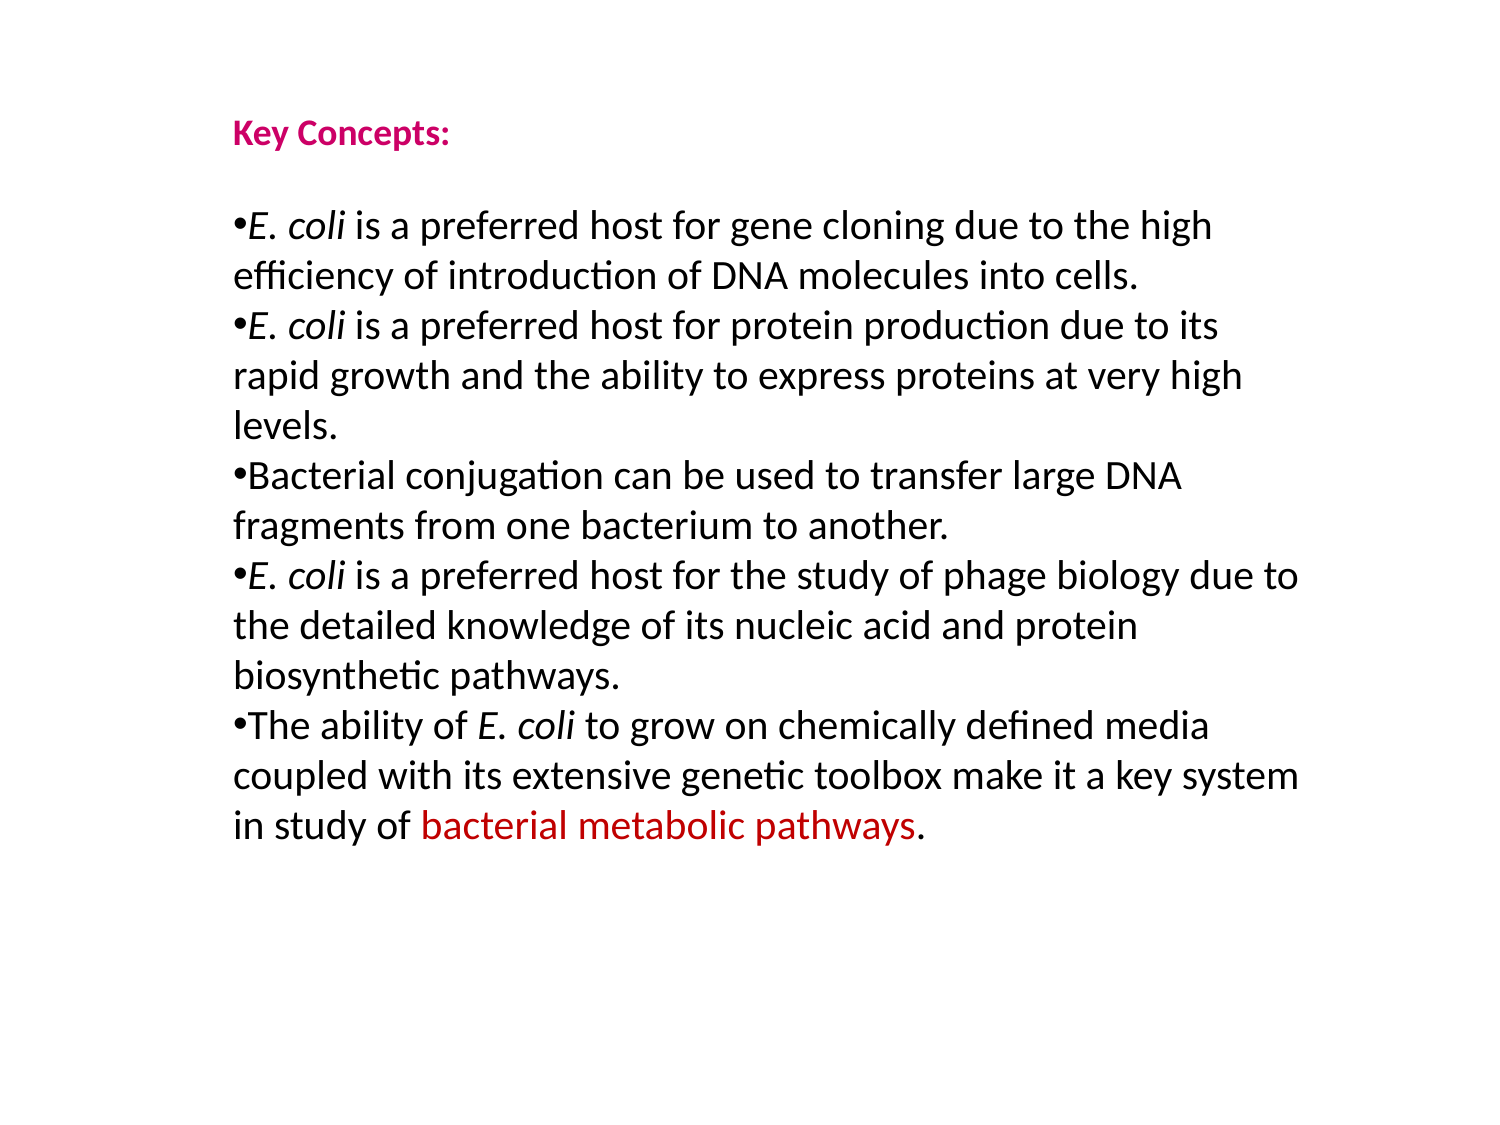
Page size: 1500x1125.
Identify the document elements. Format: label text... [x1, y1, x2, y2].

text_box Key Concepts: E. coli is a preferred host for gene cloning due to the high efficiency of introduction of DNA molecules into cells. E. coli is a preferred host for protein production due to its rapid growth and the ability to express proteins at very high levels. Bacterial conjugation can be used to transfer large DNA fragments from one bacterium to another. E. coli is a preferred host for the study of phage biology due to the detailed knowledge of its nucleic acid and protein biosynthetic pathways. The ability of E. coli to grow on chemically defined media coupled with its extensive genetic toolbox make it a key system in study of bacterial metabolic pathways. [218, 100, 1317, 946]
